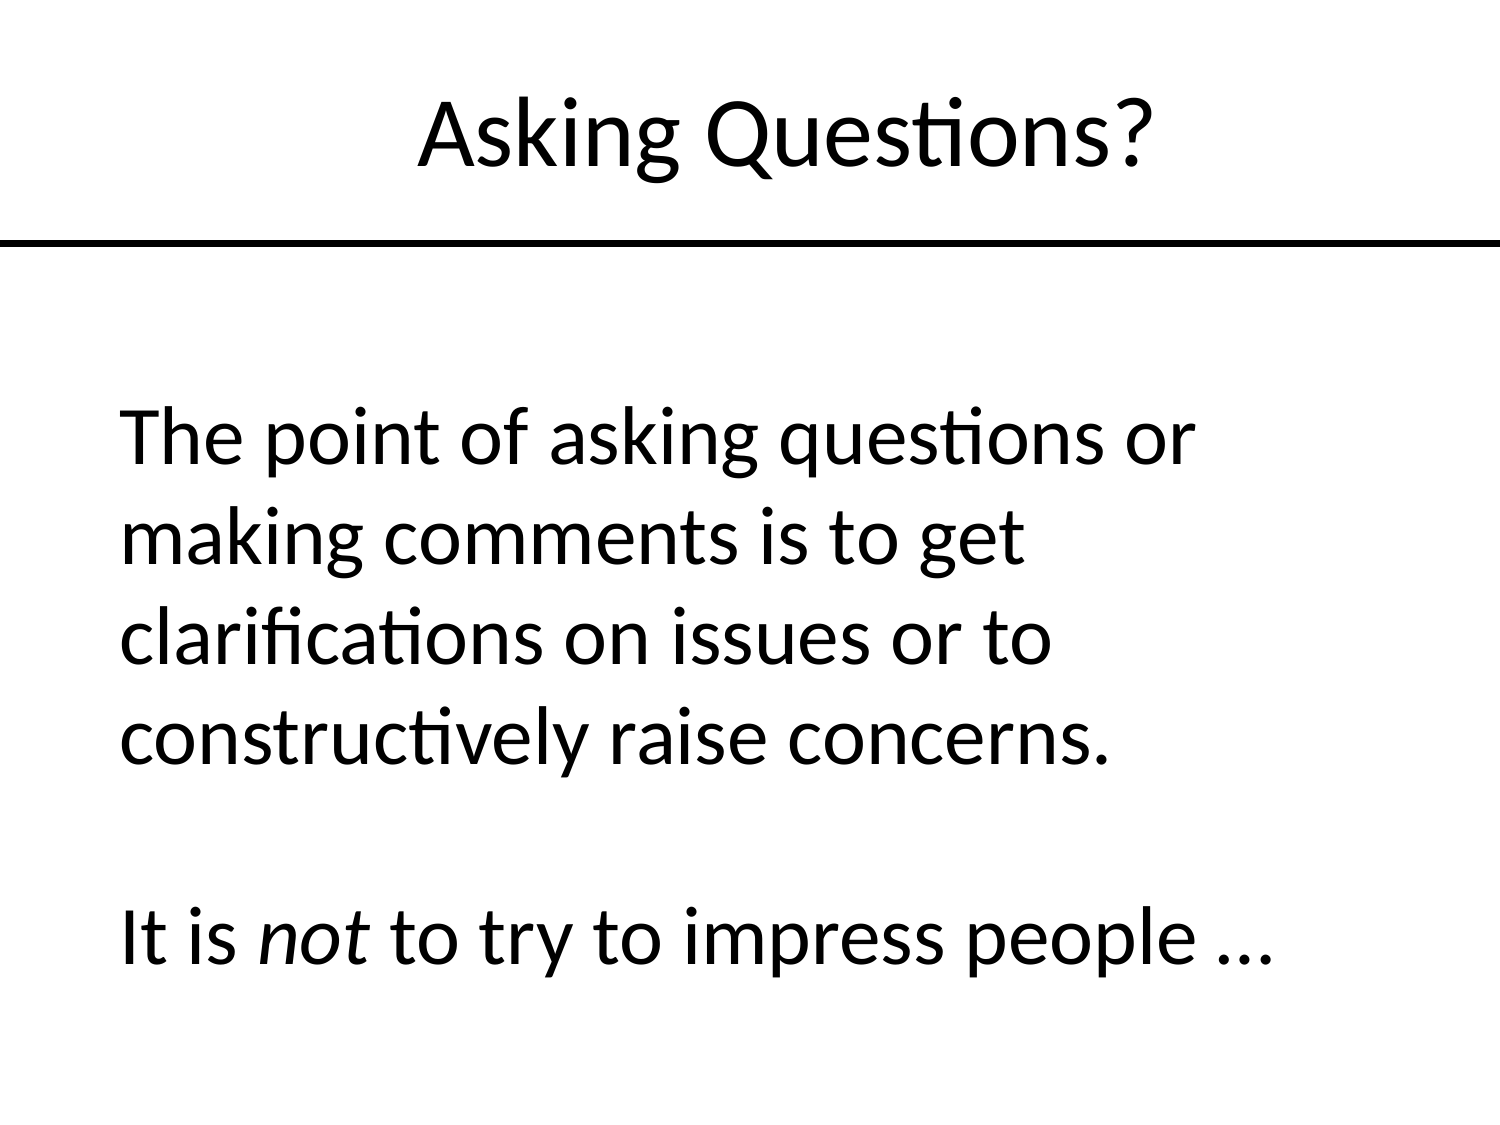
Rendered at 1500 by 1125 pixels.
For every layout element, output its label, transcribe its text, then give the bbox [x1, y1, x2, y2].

text_box Asking Questions? [402, 59, 1173, 194]
text_box The point of asking questions or making comments is to get clarifications on issues or to constructively raise concerns. It is not to try to impress people … [104, 373, 1451, 989]
